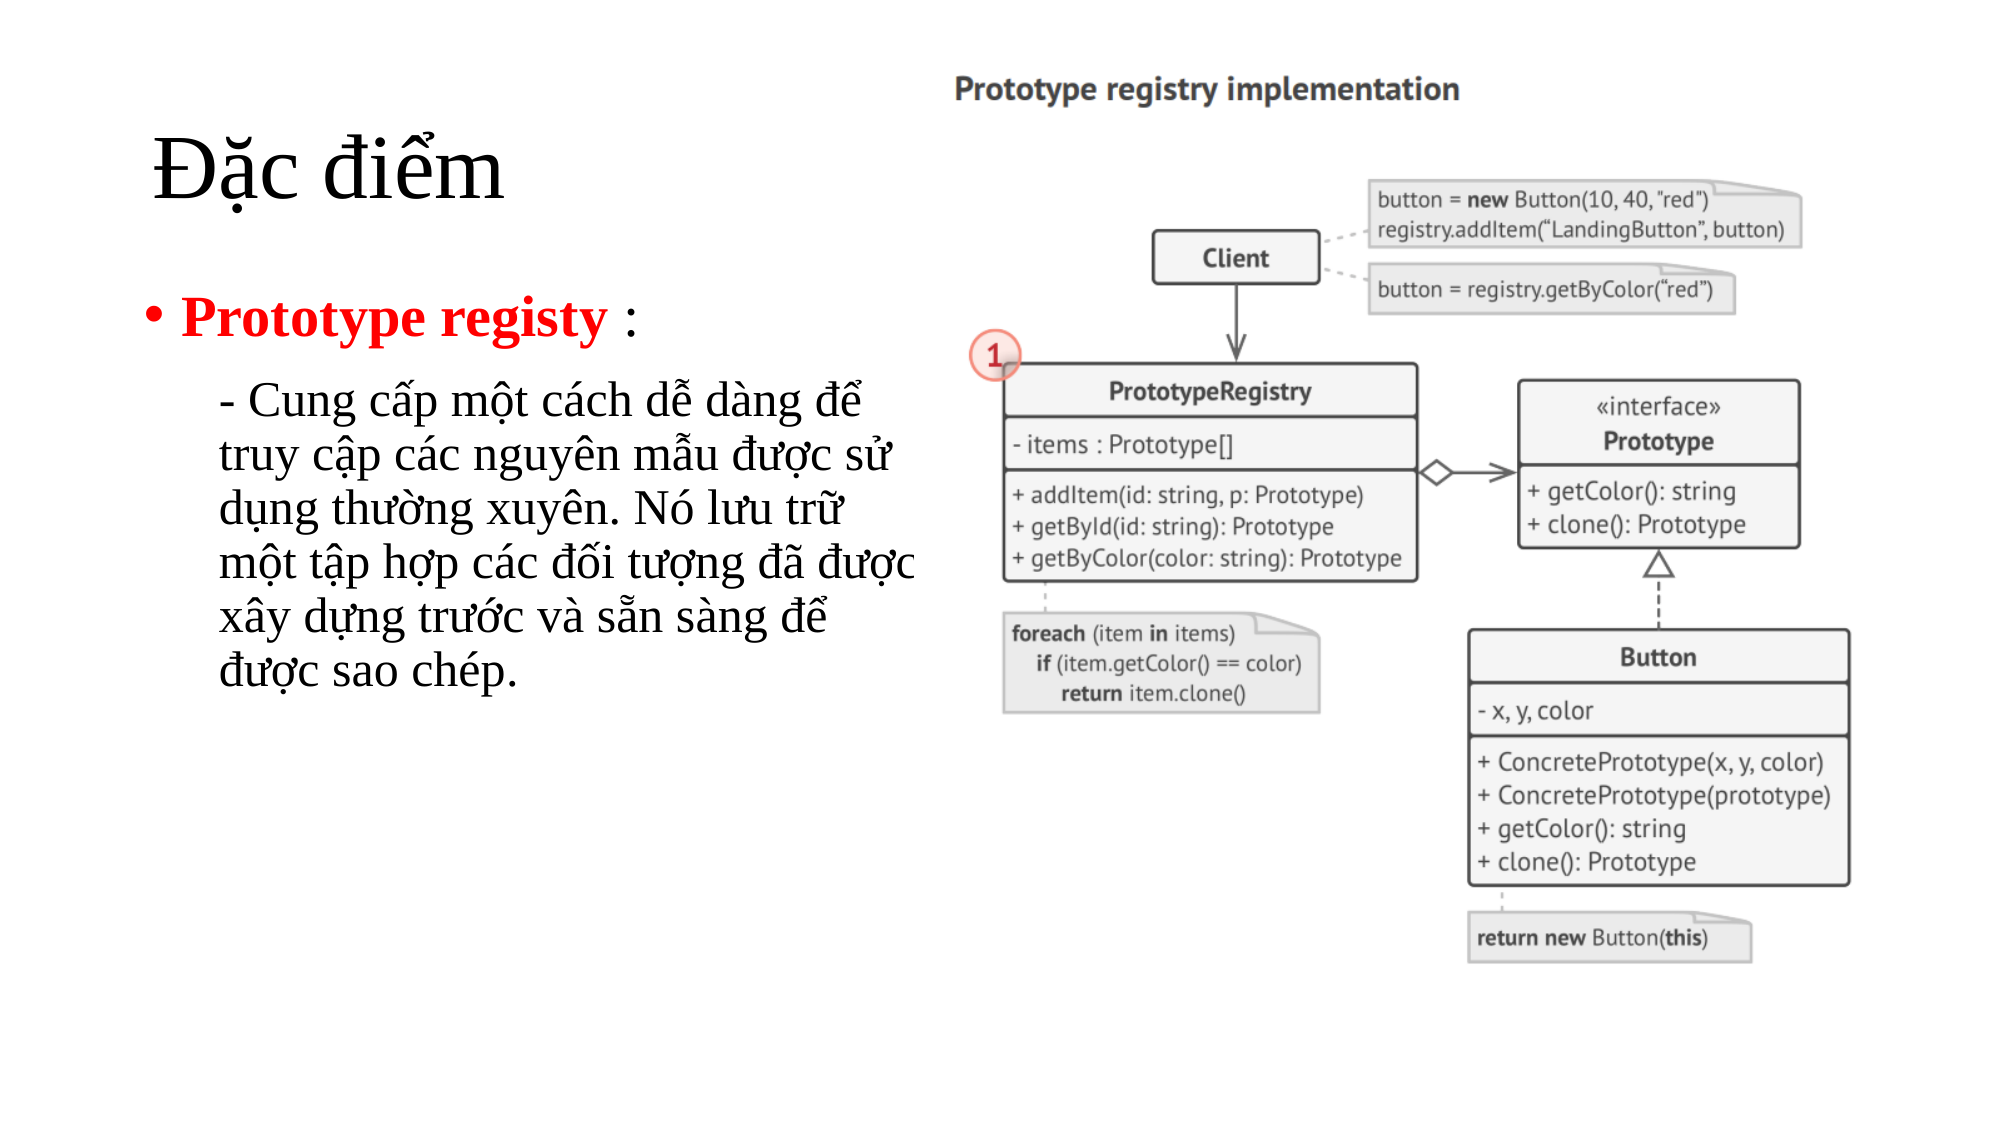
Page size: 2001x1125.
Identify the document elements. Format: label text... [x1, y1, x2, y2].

title Đặc điểm [137, 59, 1863, 278]
list Prototype registy : - Cung cấp một cách dễ dàng để truy cập các nguyên mẫu được sử dụng thường xuyên. Nó lưu trữ một tập hợp các đối tượng đã được xây dựng trước và sẵn sàng để được sao chép. [129, 278, 914, 959]
picture [914, 73, 1909, 1075]
